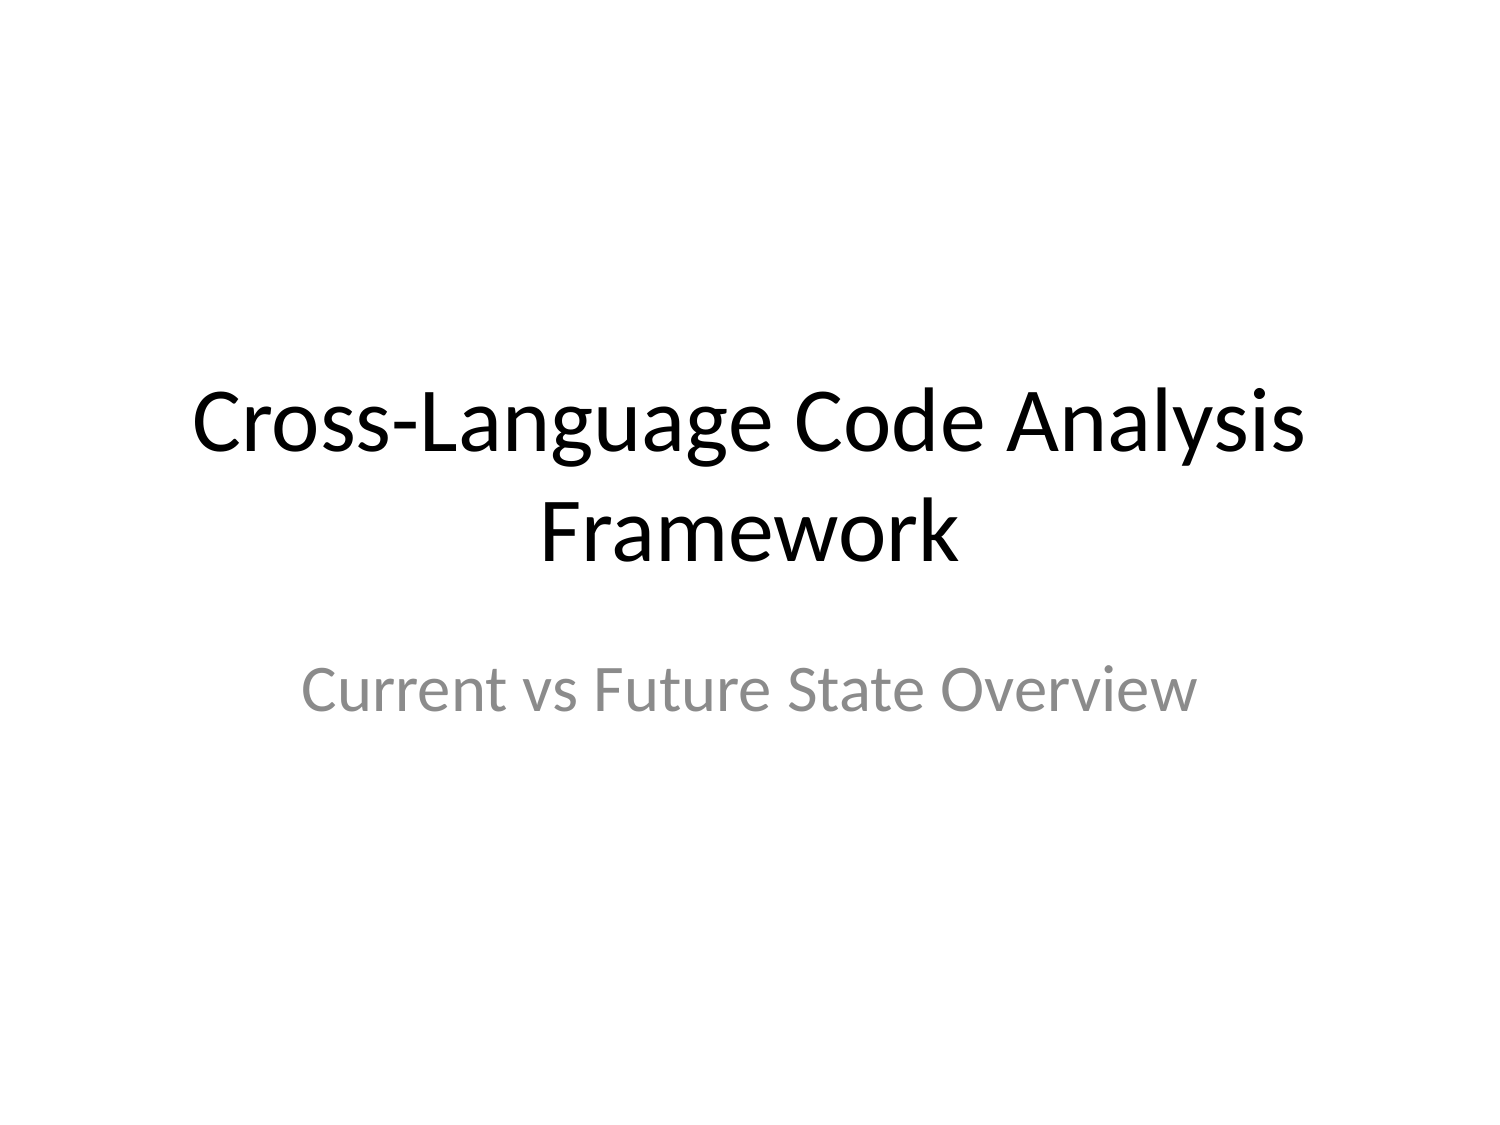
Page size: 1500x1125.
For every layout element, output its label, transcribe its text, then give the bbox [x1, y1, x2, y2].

title Cross-Language Code Analysis Framework [112, 349, 1388, 591]
subtitle Current vs Future State Overview [225, 637, 1275, 925]
